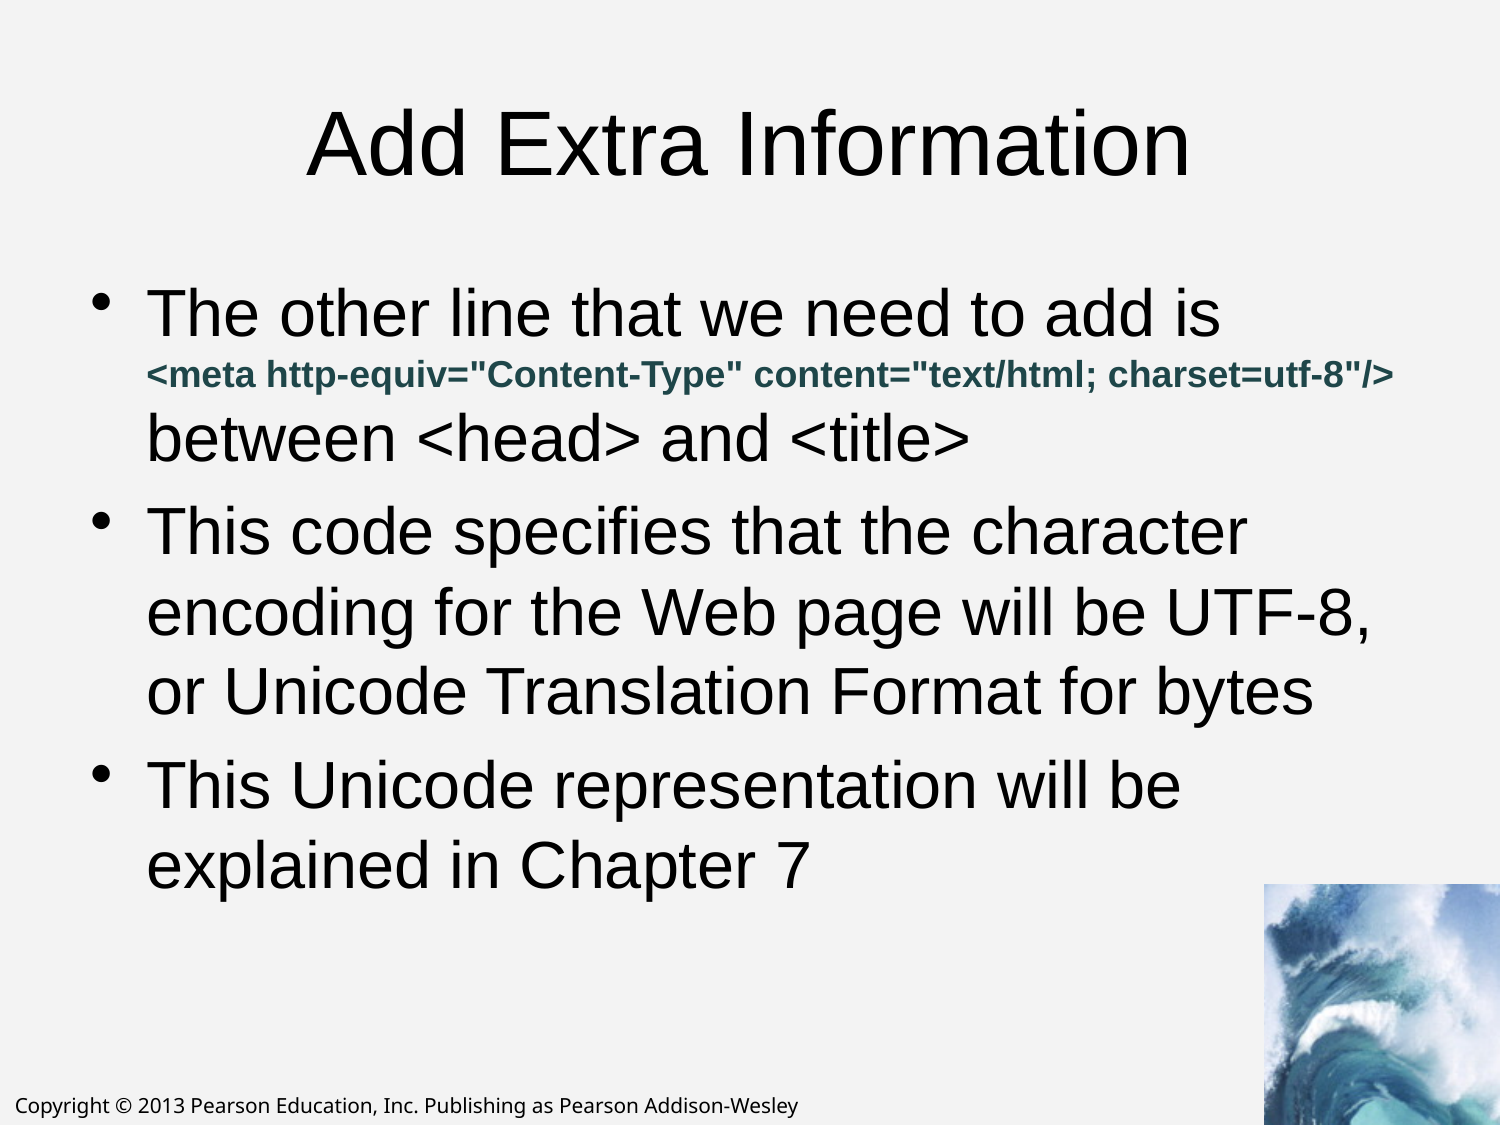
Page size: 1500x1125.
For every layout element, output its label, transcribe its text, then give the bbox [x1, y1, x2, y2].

title Add Extra Information [74, 44, 1426, 233]
picture [1264, 884, 1500, 1125]
list The other line that we need to add is <meta http-equiv="Content-Type" content="text/html; charset=utf-8"/> between <head> and <title> This code specifies that the character encoding for the Web page will be UTF-8, or Unicode Translation Format for bytes This Unicode representation will be explained in Chapter 7 [74, 262, 1463, 1006]
